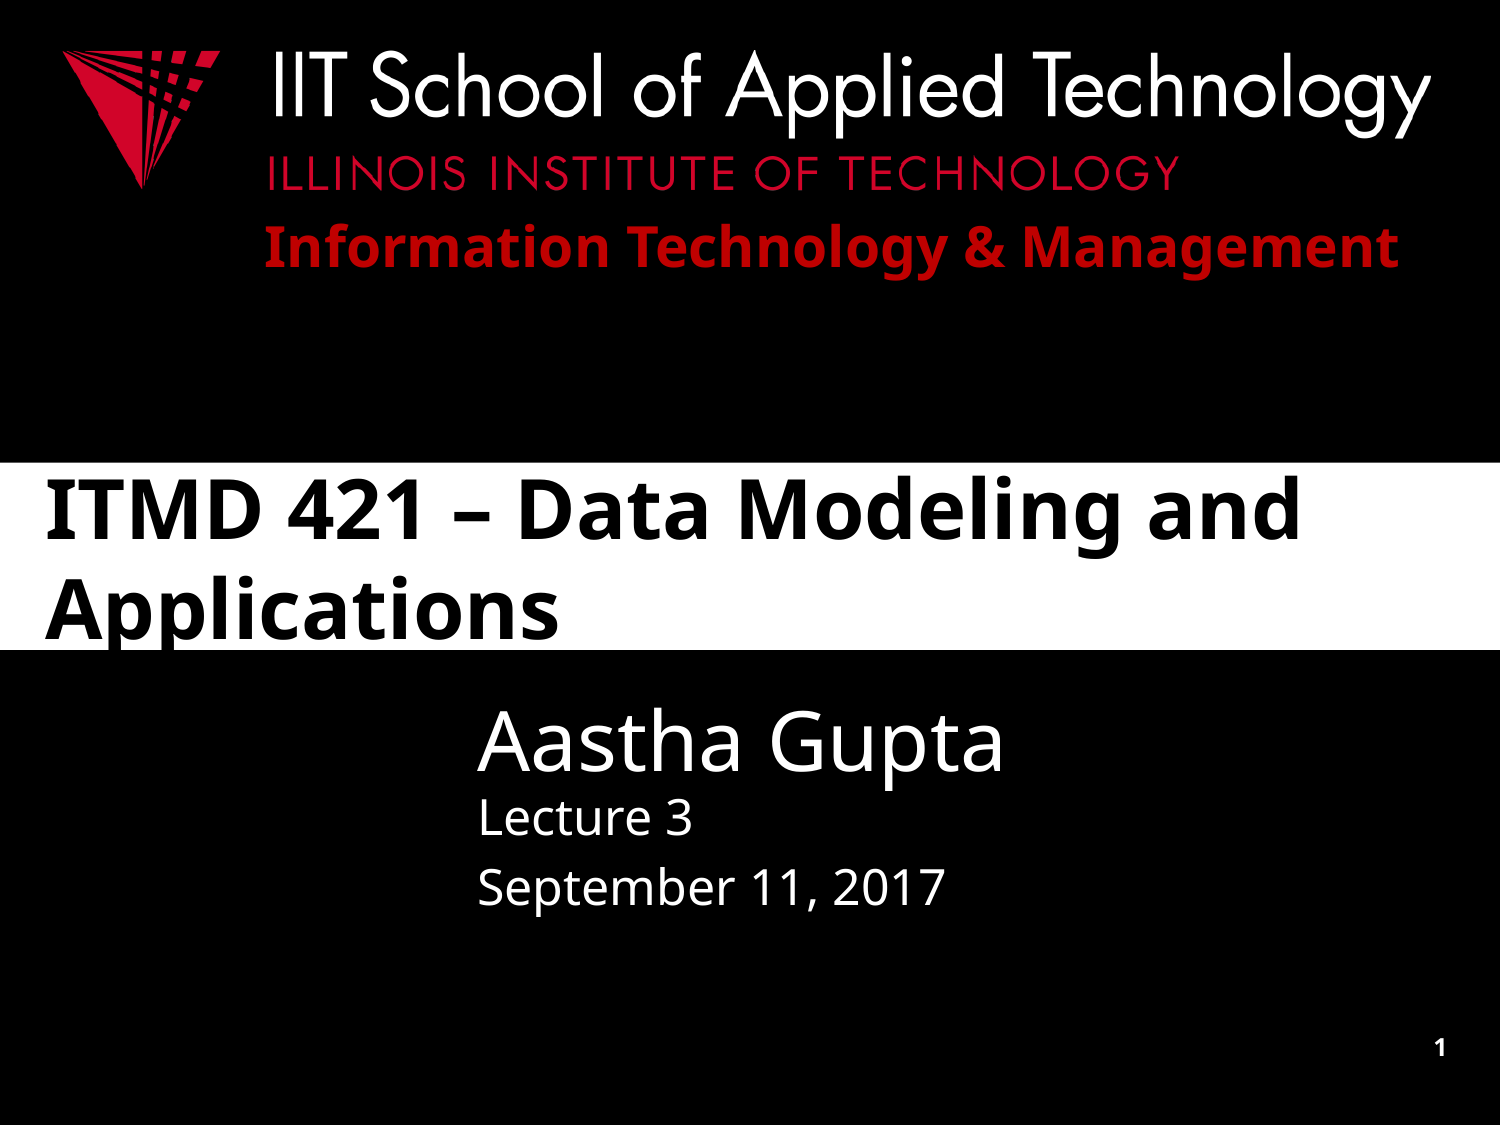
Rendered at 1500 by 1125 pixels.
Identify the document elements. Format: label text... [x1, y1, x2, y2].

list Aastha Gupta Lecture 3 September 11, 2017 [462, 699, 1438, 975]
slide_number 1 [1112, 1024, 1463, 1103]
title ITMD 421 – Data Modeling and Applications [0, 462, 1500, 651]
picture [62, 50, 1431, 191]
